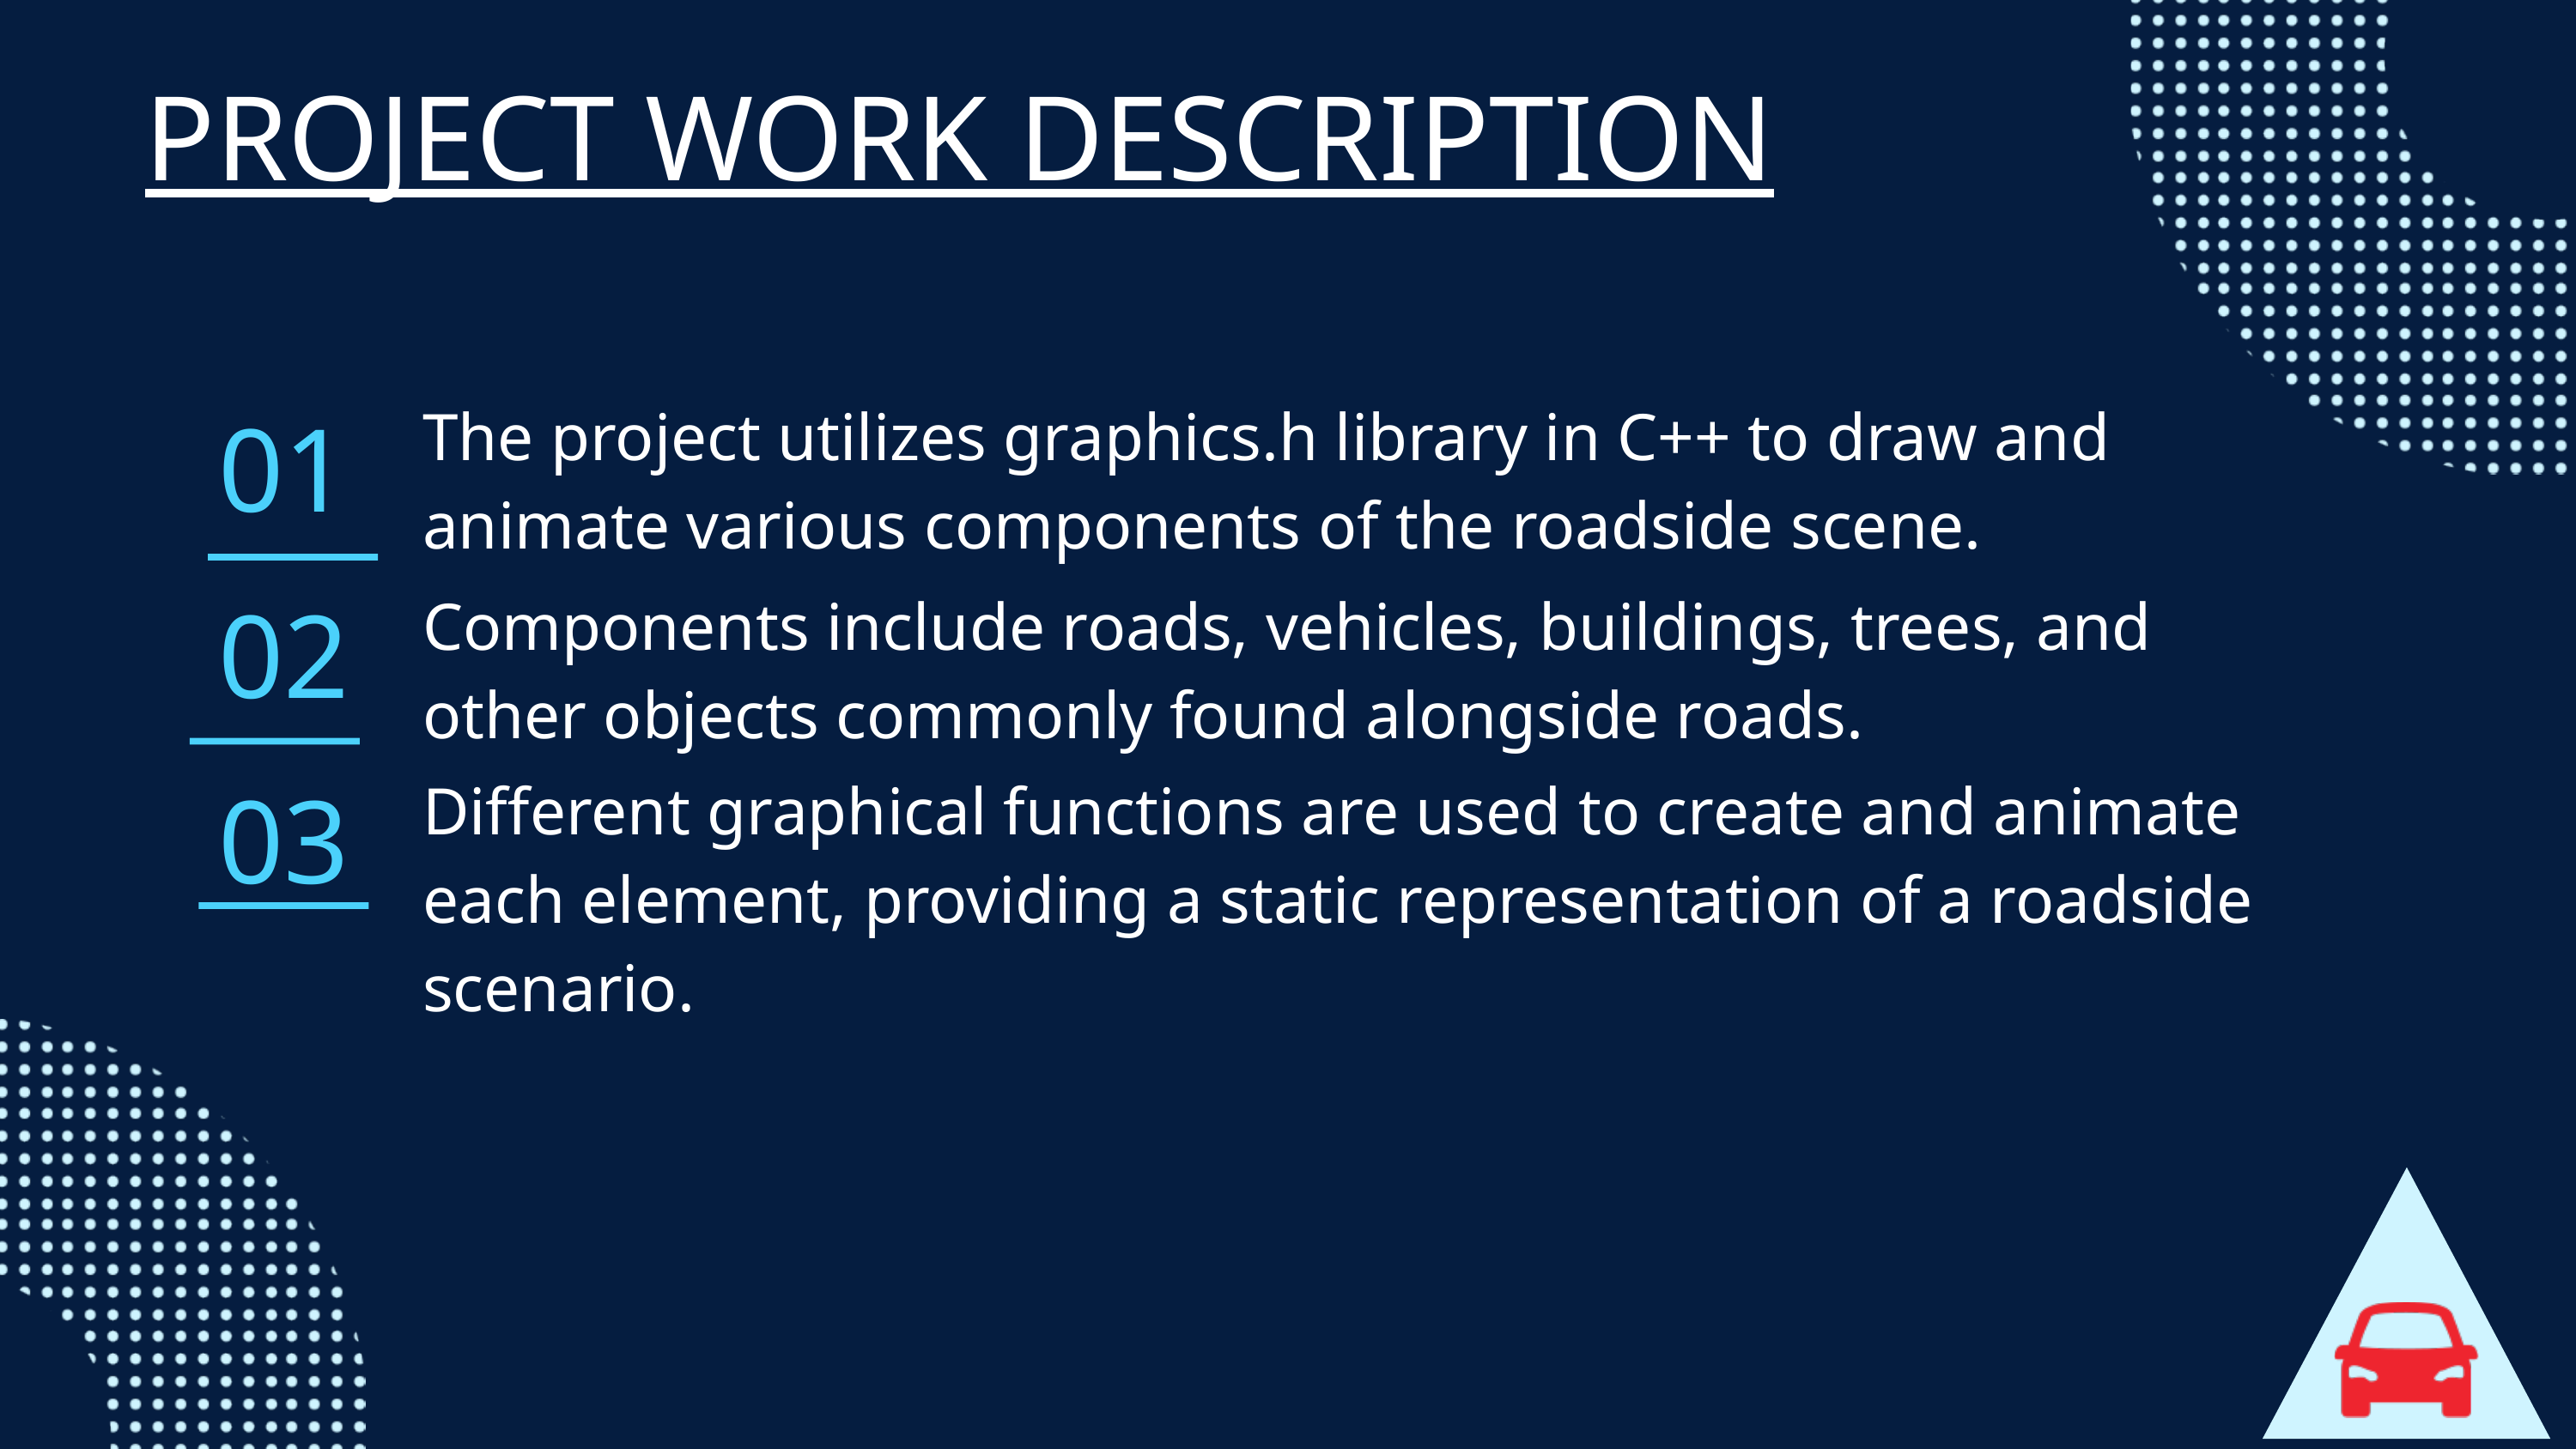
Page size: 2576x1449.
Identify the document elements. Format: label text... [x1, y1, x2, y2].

text_box PROJECT WORK DESCRIPTION [144, 64, 2104, 204]
text_box 03 [144, 749, 423, 907]
text_box Different graphical functions are used to create and animate each element, providing a static representation of a roadside scenario. [422, 758, 2263, 1025]
text_box 02 [144, 562, 423, 721]
text_box Components include roads, vehicles, buildings, trees, and other objects commonly found alongside roads. [422, 573, 2263, 752]
text_box [0, 1019, 366, 1449]
text_box The project utilizes graphics.h library in C++ to draw and animate various components of the roadside scene. [422, 384, 2263, 562]
text_box 01 [144, 376, 423, 535]
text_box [2262, 1167, 2551, 1440]
text_box [2130, 0, 2576, 475]
